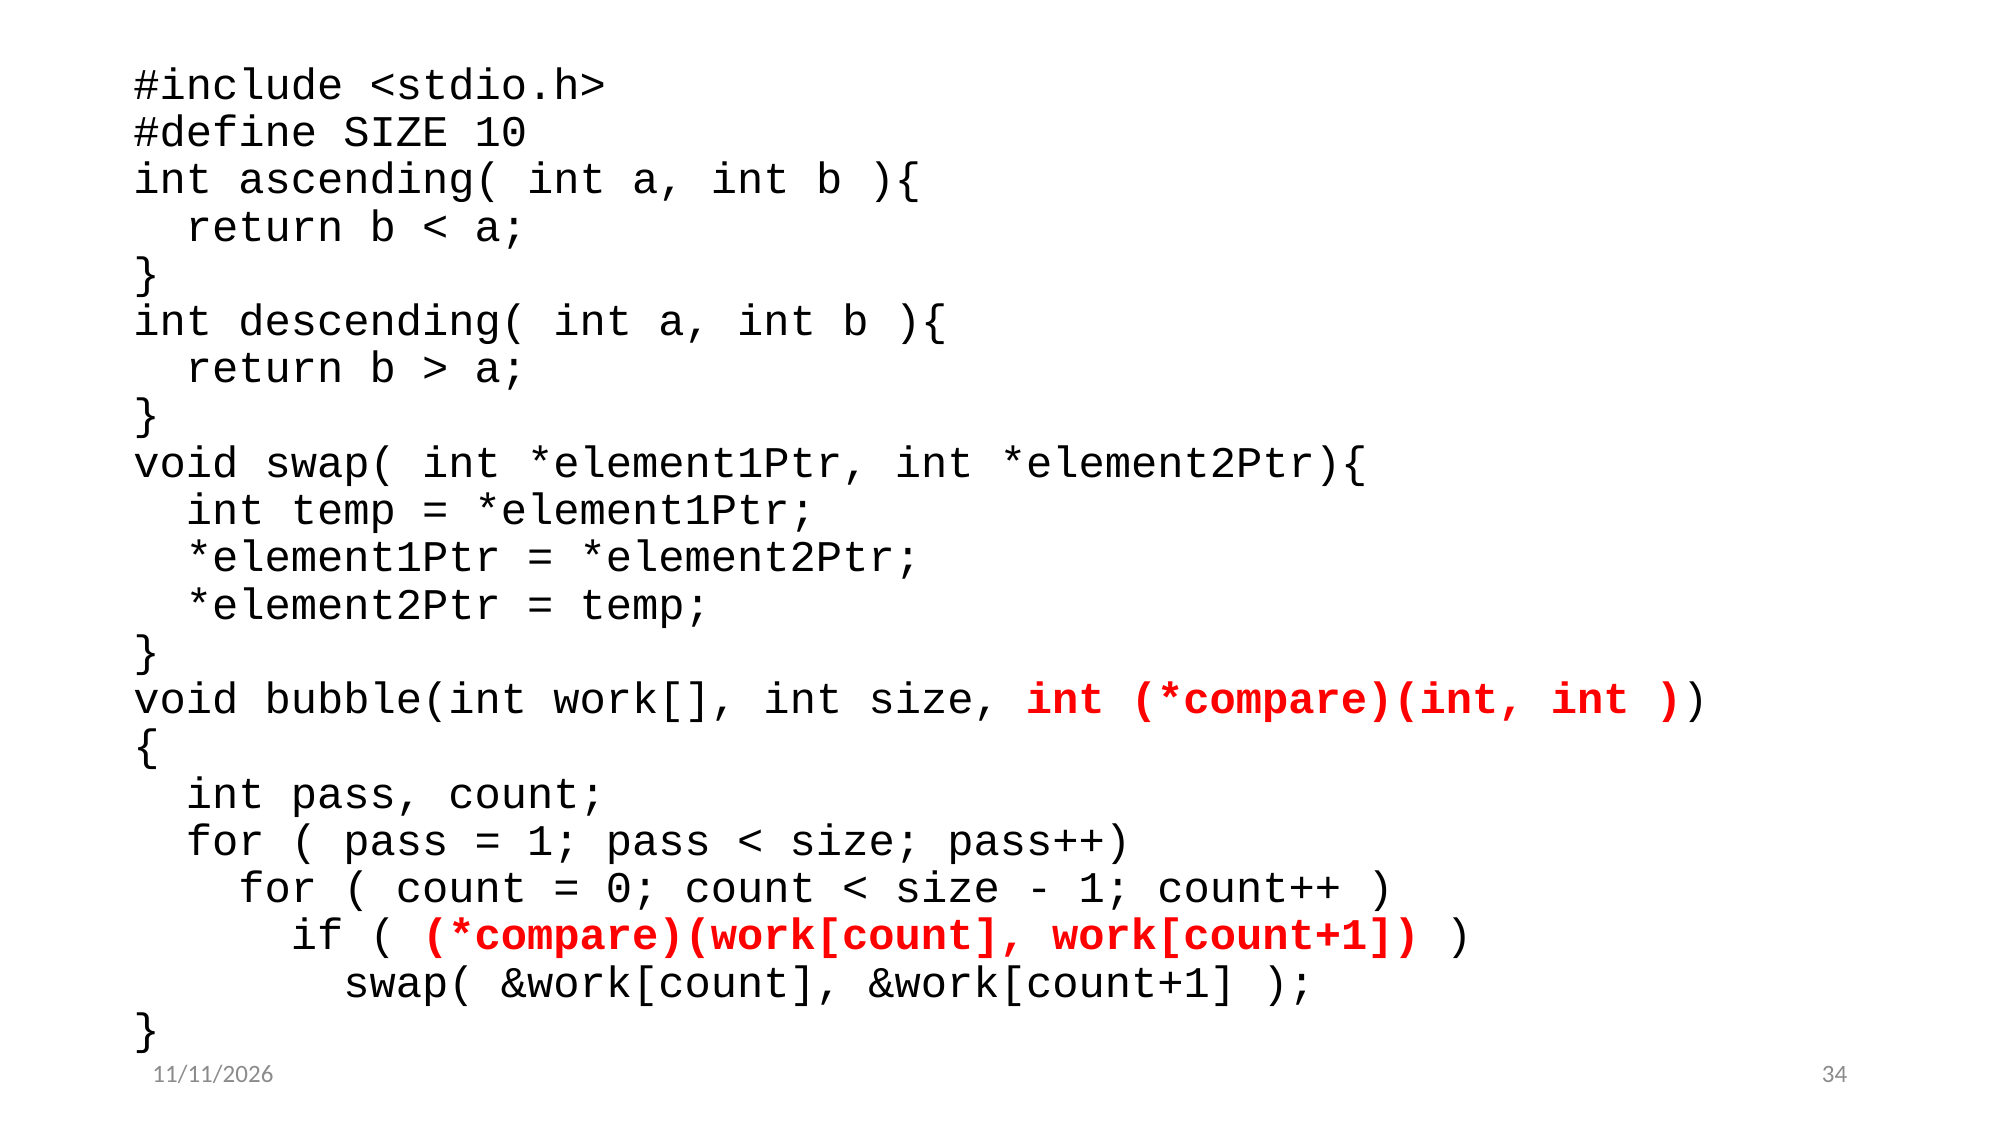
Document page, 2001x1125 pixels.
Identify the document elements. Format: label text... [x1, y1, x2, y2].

slide_number 34 [1412, 1062, 1863, 1103]
text_box #include <stdio.h> #define SIZE 10 int ascending( int a, int b ){ return b < a; } int descending( int a, int b ){ return b > a; } void swap( int *element1Ptr, int *element2Ptr){ int temp = *element1Ptr; *element1Ptr = *element2Ptr; *element2Ptr = temp; } void bubble(int work[], int size, int (*compare)(int, int )) { int pass, count; for ( pass = 1; pass < size; pass++) for ( count = 0; count < size - 1; count++ ) if ( (*compare)(work[count], work[count+1]) ) swap( &work[count], &work[count+1] ); } [118, 54, 1943, 1062]
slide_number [137, 1062, 588, 1103]
